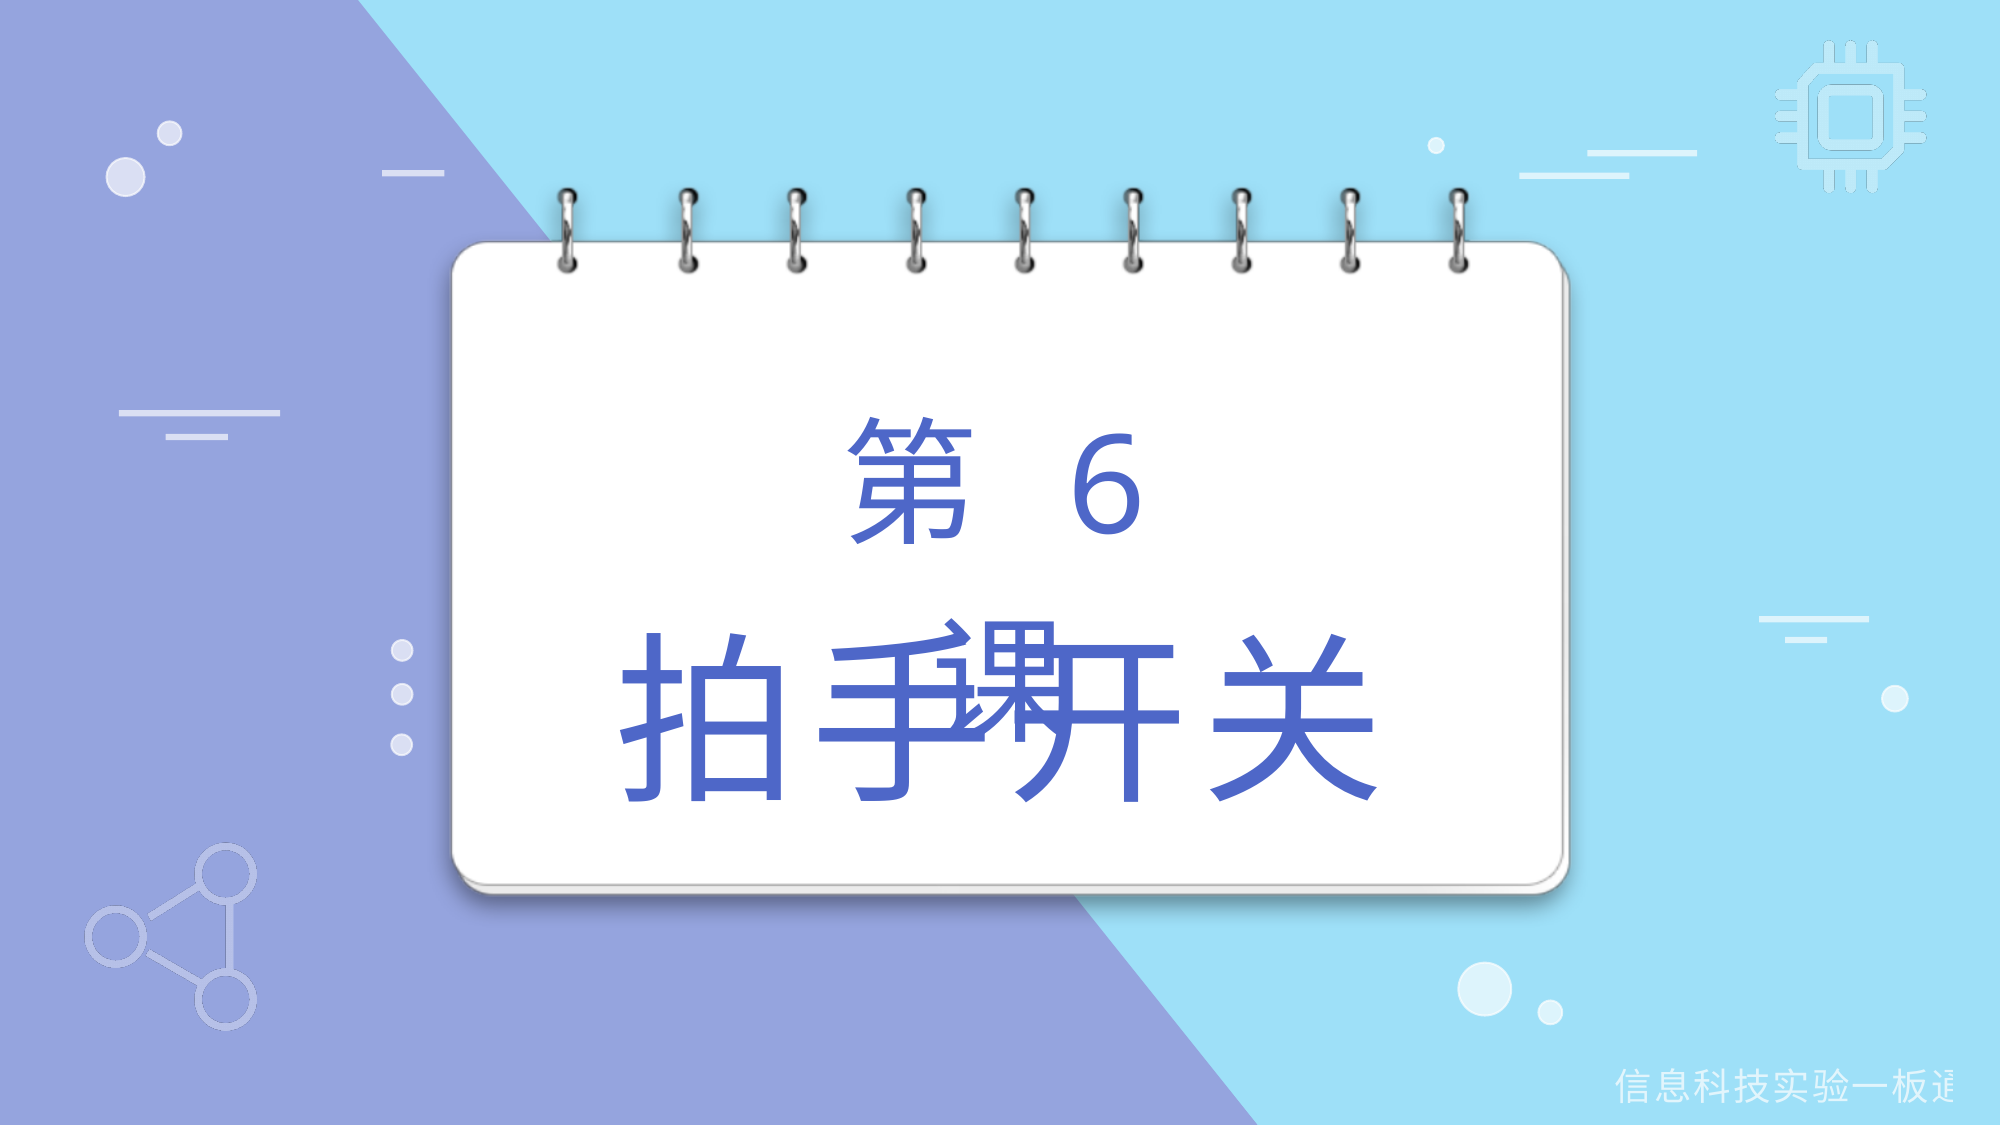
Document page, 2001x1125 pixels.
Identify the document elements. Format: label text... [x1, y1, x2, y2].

picture [1750, 16, 1951, 217]
list 第 6 课 [737, 355, 1263, 560]
picture [411, 163, 1589, 916]
list 拍手开关 [589, 552, 1411, 820]
picture [70, 836, 271, 1037]
